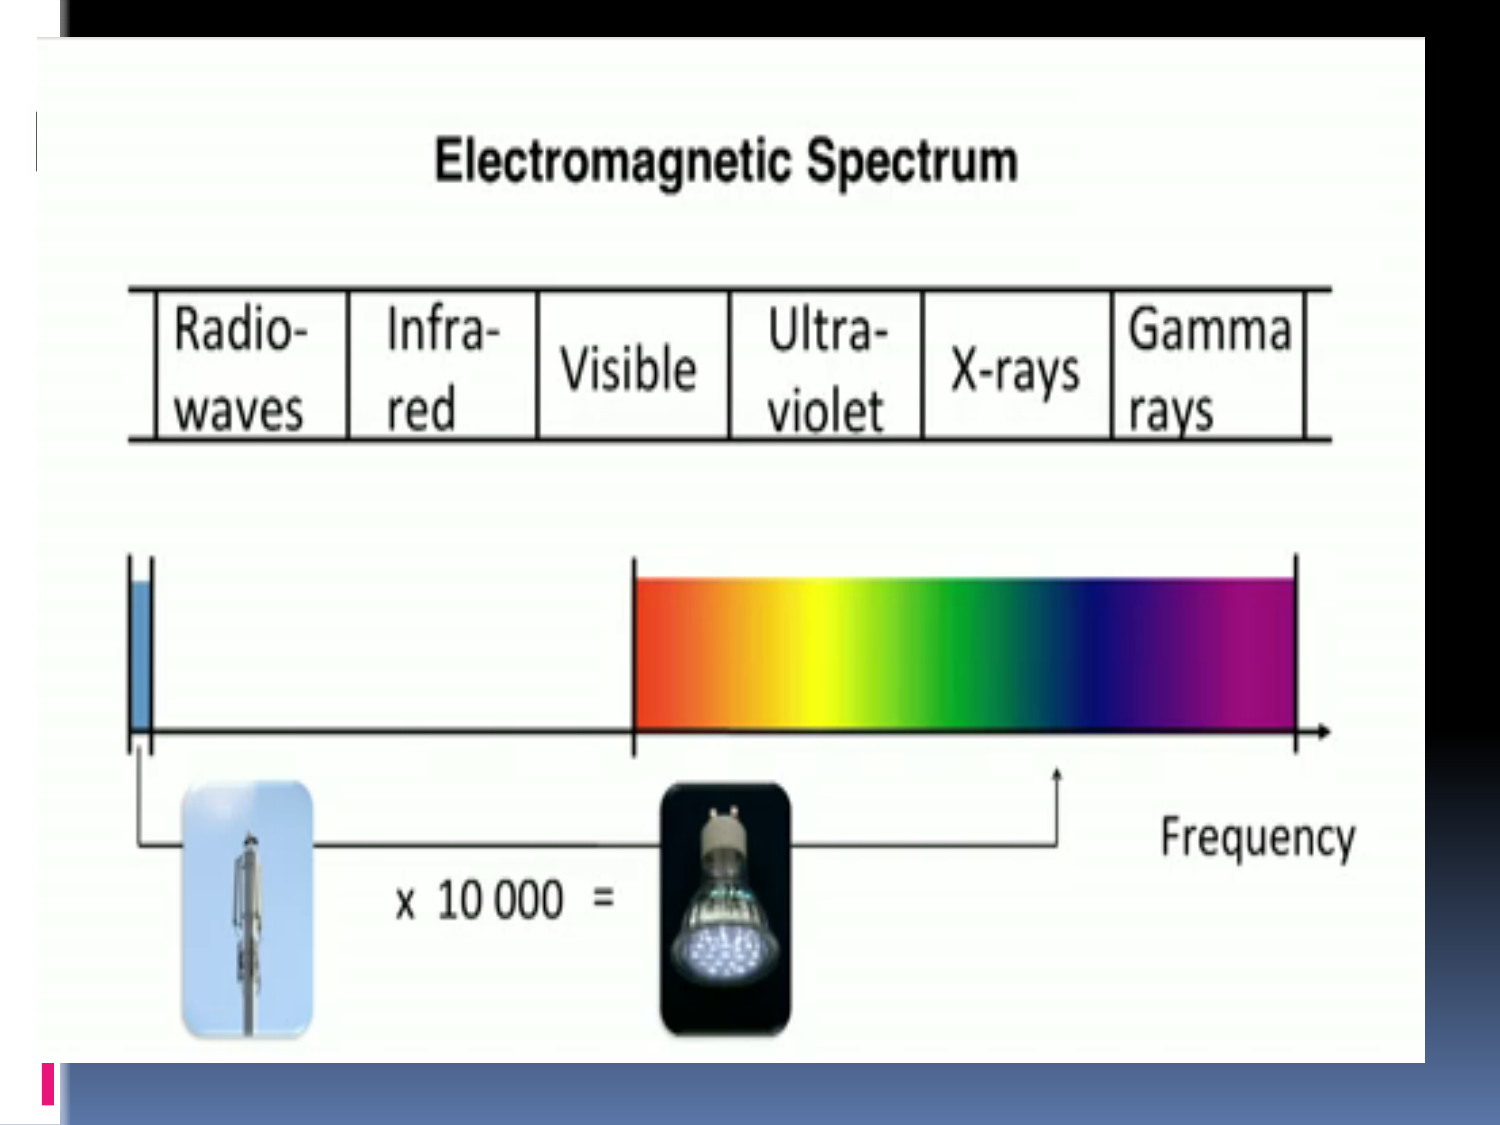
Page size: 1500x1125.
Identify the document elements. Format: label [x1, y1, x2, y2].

picture [37, 37, 1426, 1063]
